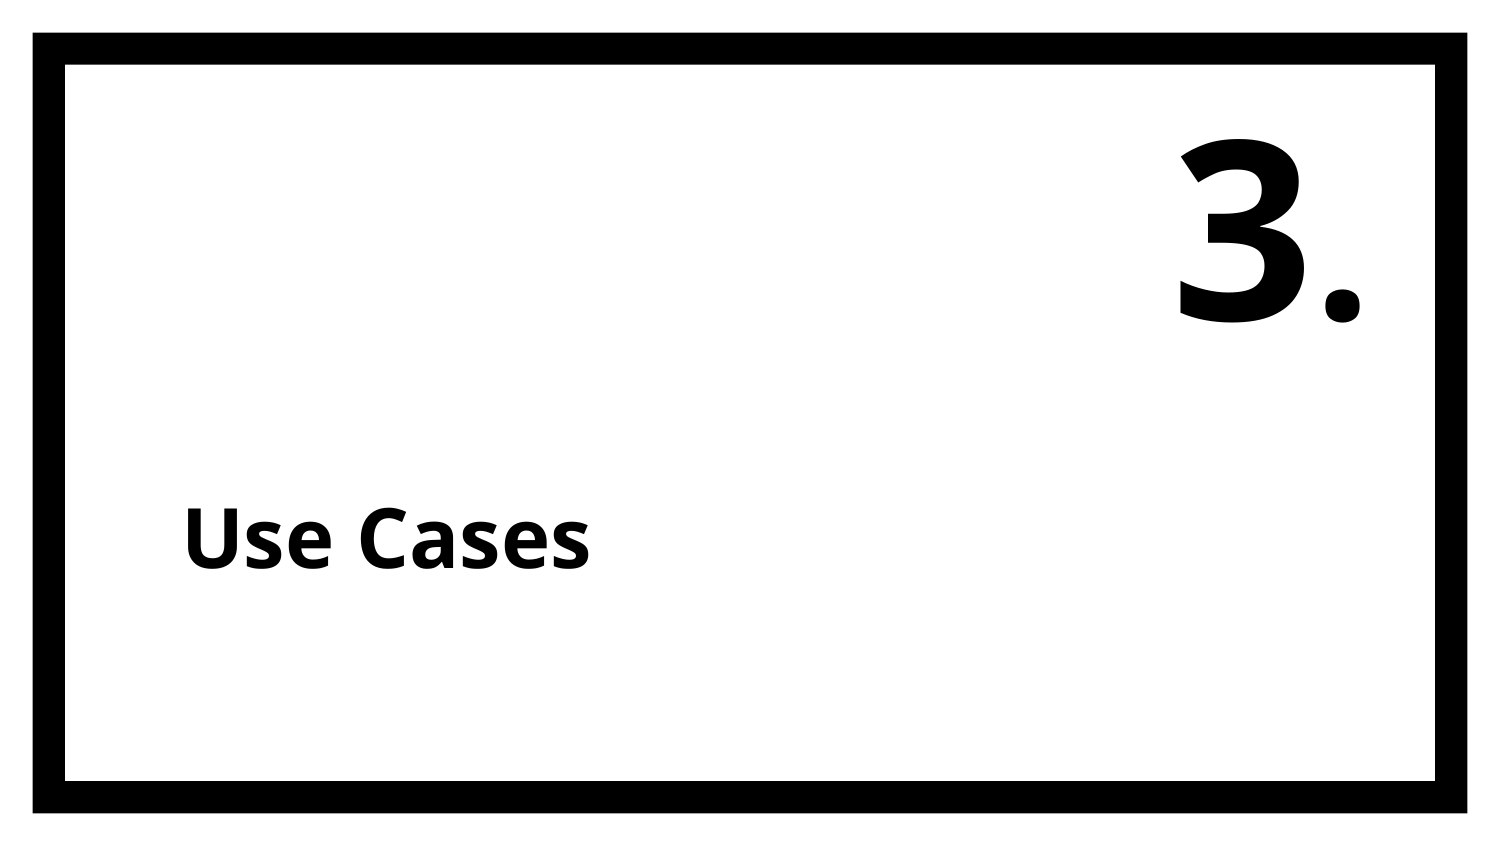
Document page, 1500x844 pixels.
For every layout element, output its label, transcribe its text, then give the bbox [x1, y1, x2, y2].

title Use Cases [166, 409, 979, 600]
text_box 3. [1020, 55, 1387, 373]
